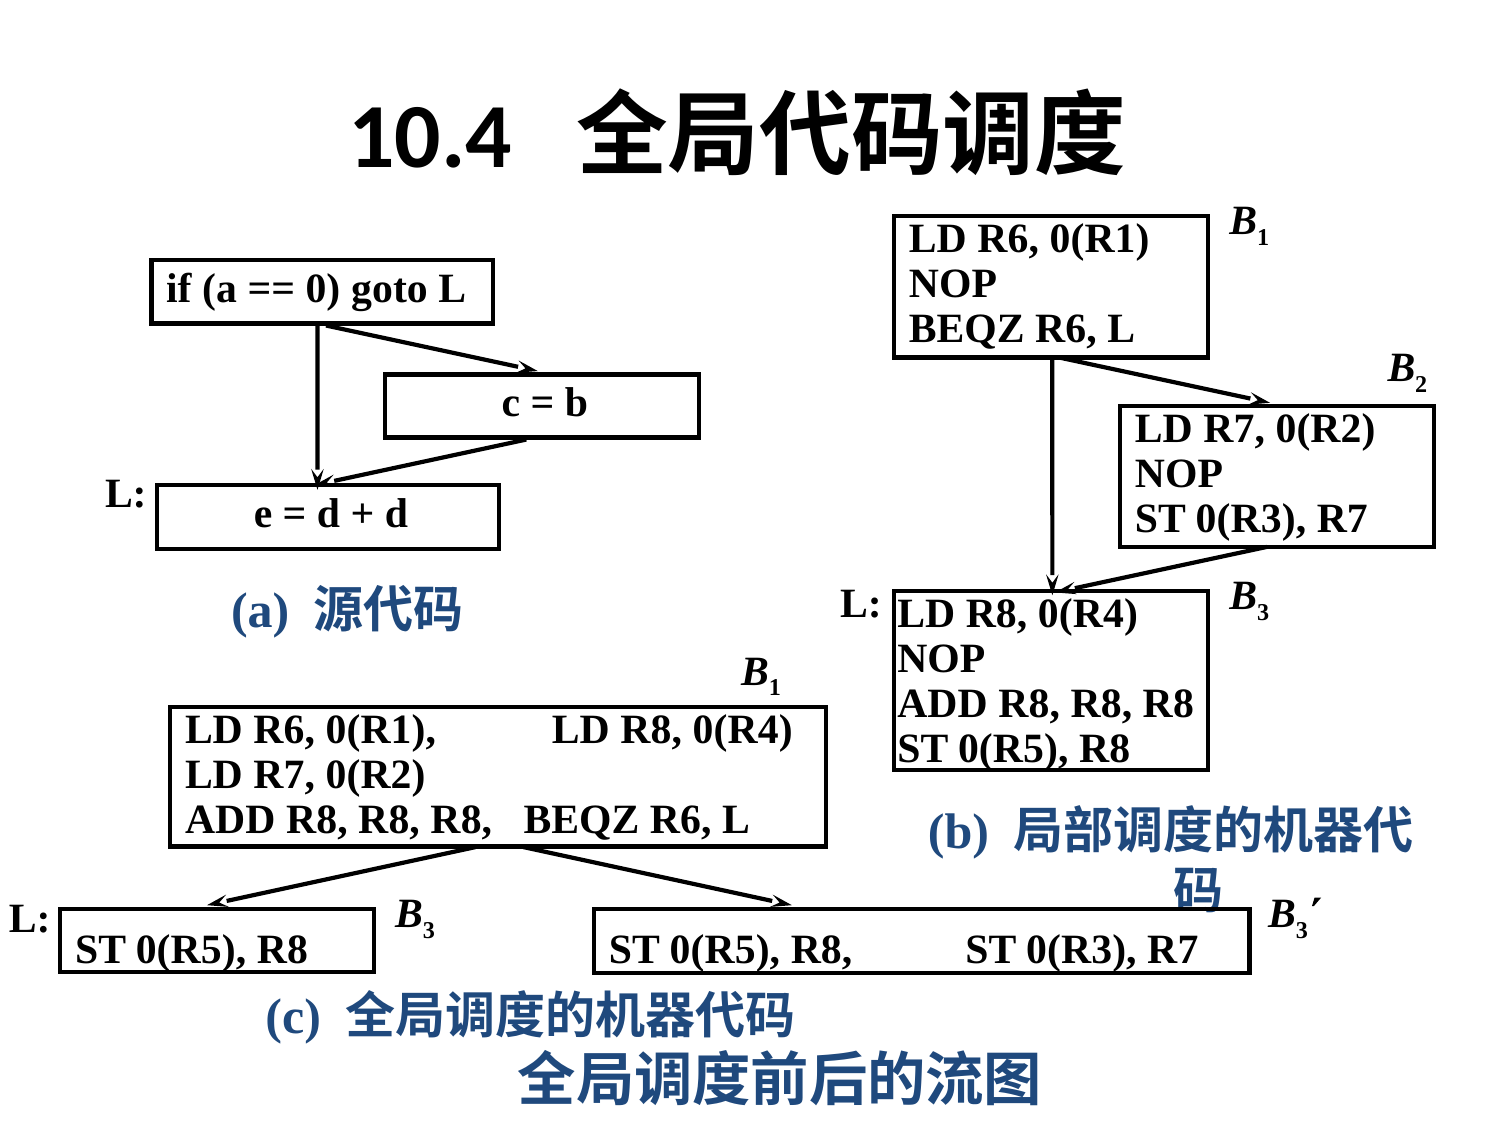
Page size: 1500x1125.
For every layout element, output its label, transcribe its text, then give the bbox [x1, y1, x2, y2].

title 10.4 全局代码调度 [62, 37, 1413, 185]
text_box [0, 185, 1456, 1114]
